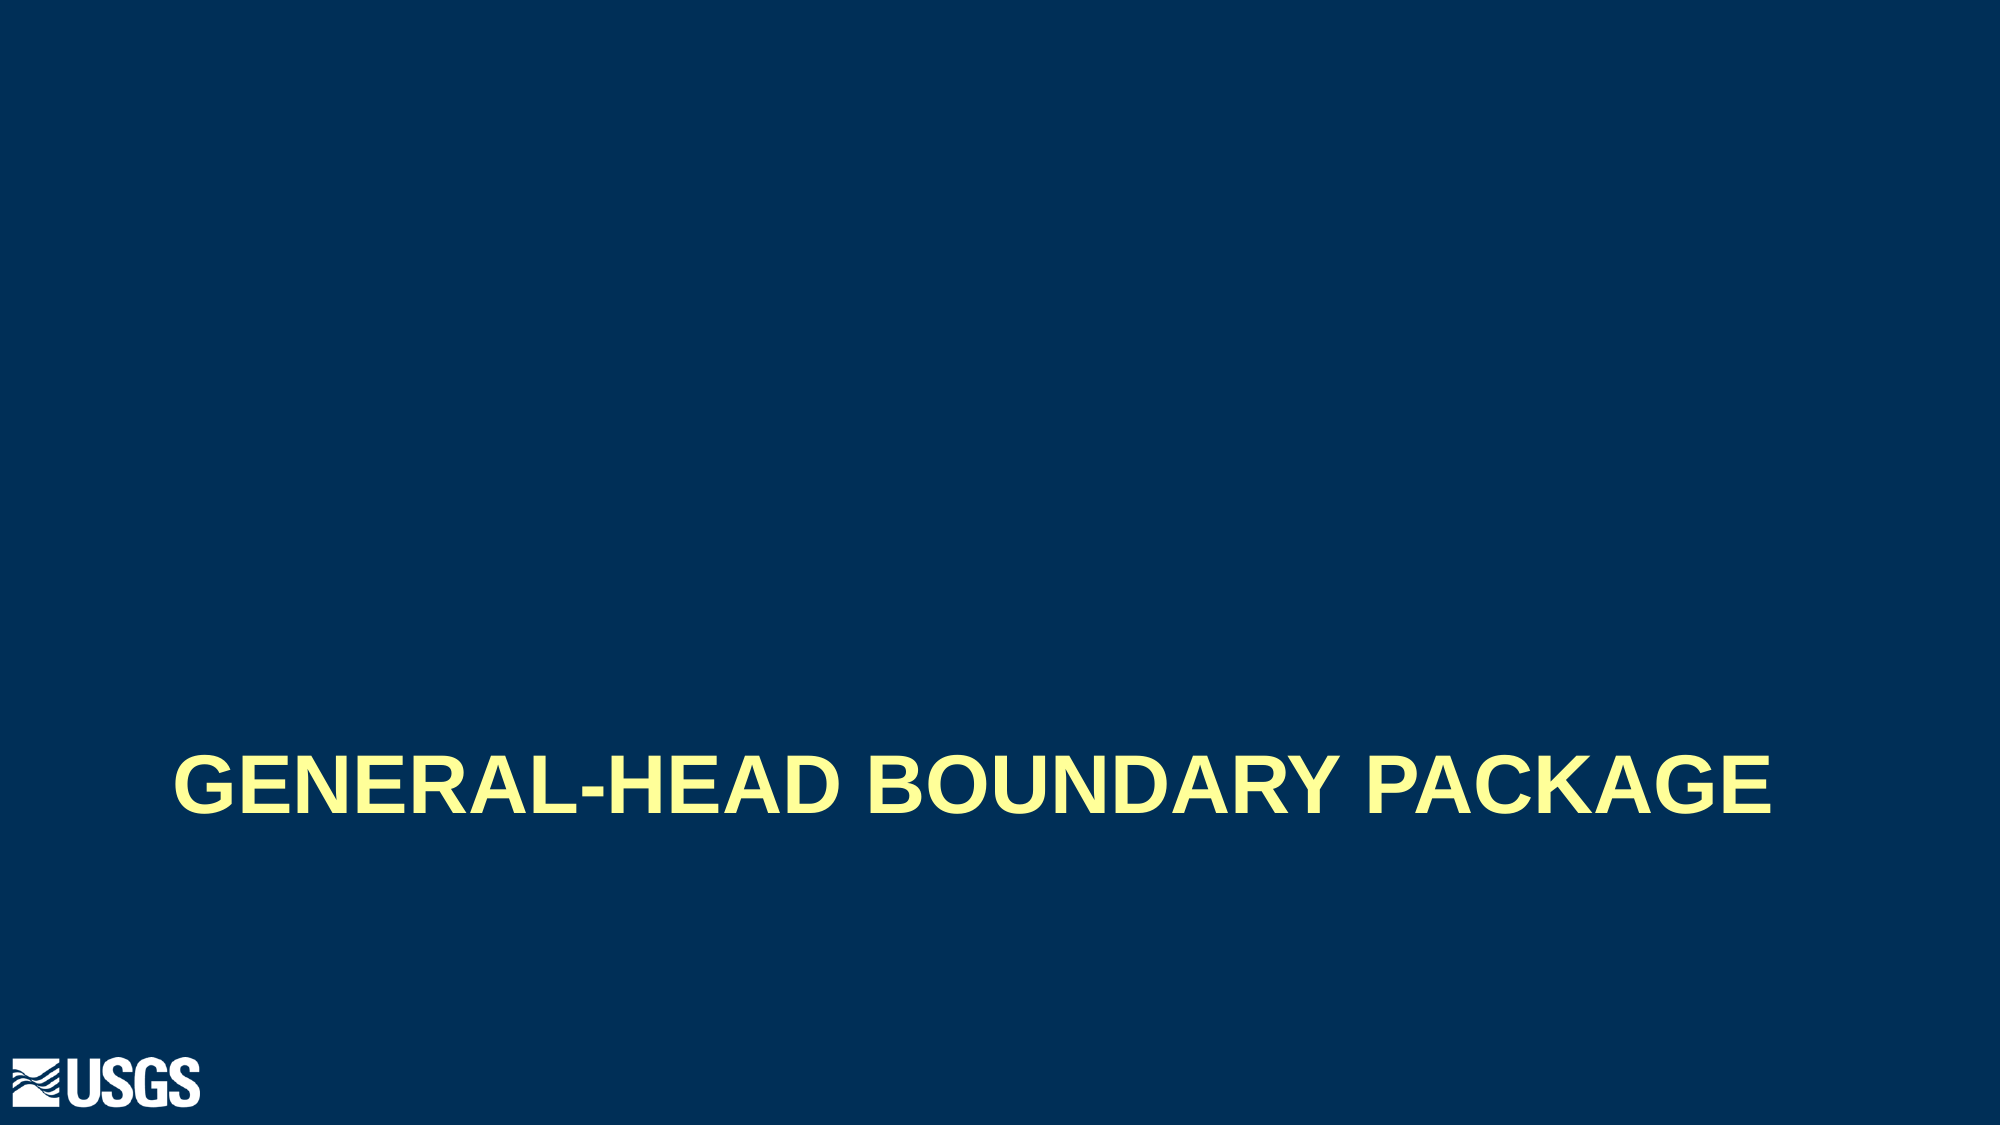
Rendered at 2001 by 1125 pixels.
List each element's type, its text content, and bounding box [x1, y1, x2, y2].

title General-head boundary package [157, 722, 1858, 947]
